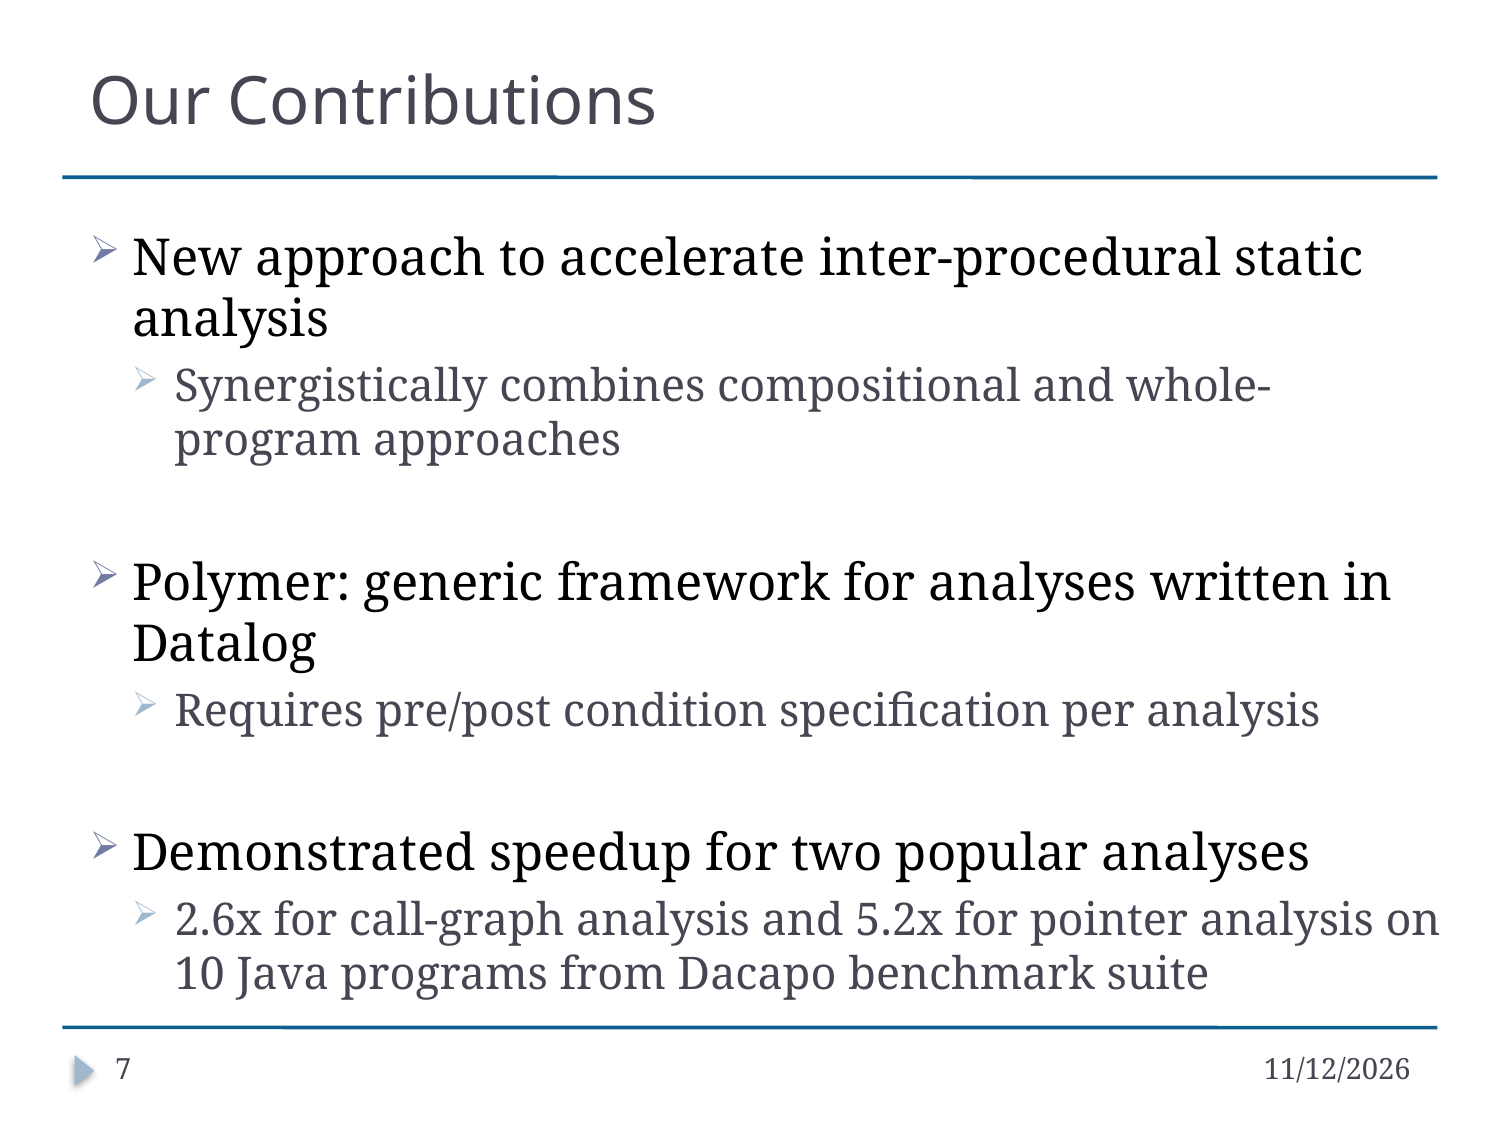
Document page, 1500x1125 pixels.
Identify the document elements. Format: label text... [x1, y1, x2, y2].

title Our Contributions [75, 24, 1425, 171]
list New approach to accelerate inter-procedural static analysis Synergistically combines compositional and whole-program approaches Polymer: generic framework for analyses written in Datalog Requires pre/post condition specification per analysis Demonstrated speedup for two popular analyses 2.6x for call-graph analysis and 5.2x for pointer analysis on 10 Java programs from Dacapo benchmark suite [75, 216, 1463, 1027]
slide_number 7 [100, 1042, 426, 1103]
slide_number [1050, 1042, 1426, 1103]
